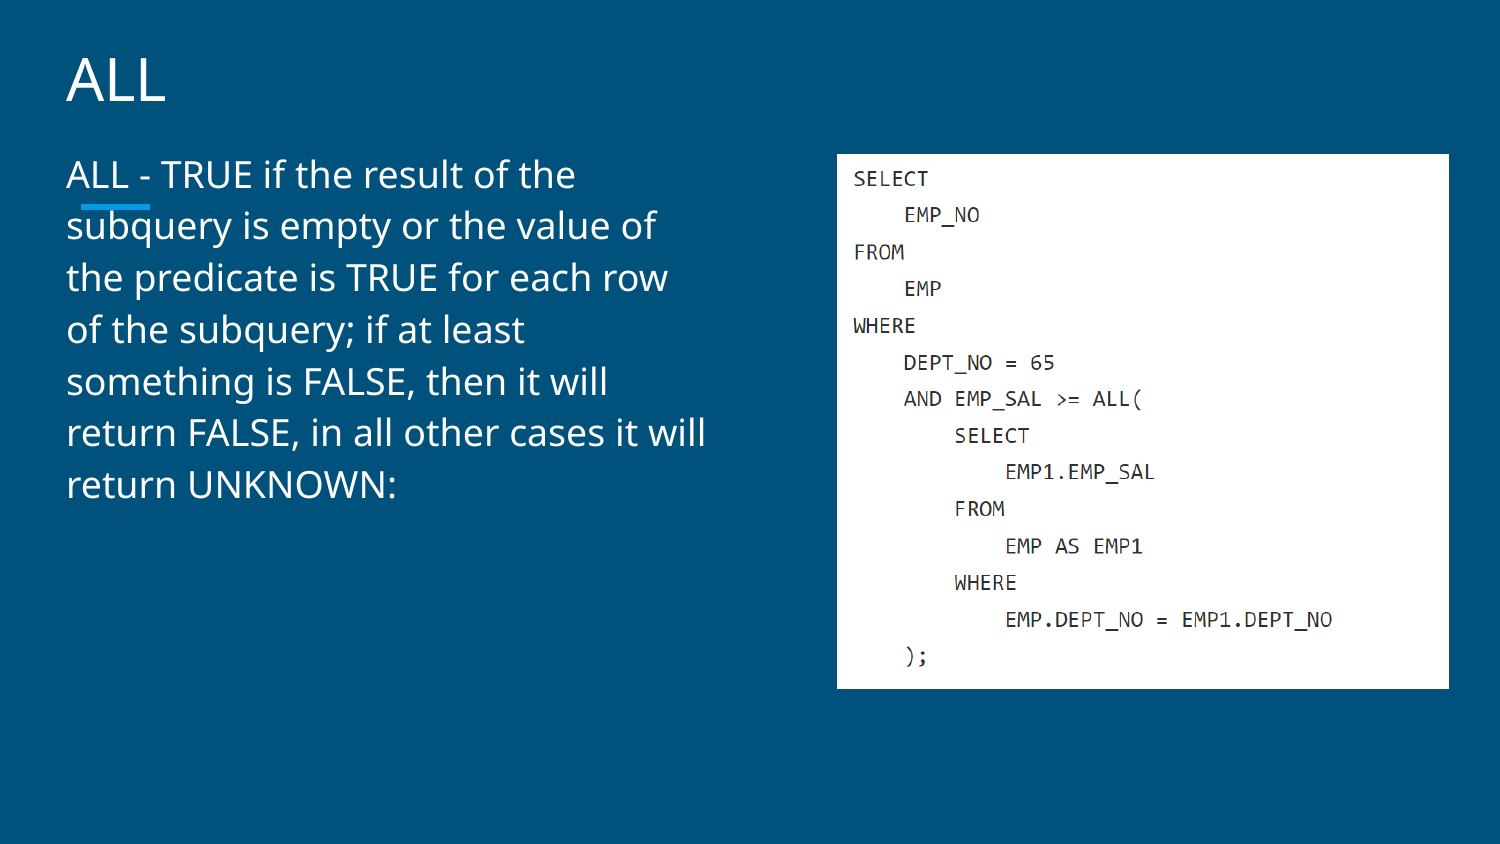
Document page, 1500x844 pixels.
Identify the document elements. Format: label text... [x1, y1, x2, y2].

picture [838, 155, 1448, 688]
title ALL [51, 26, 1449, 129]
list ALL - TRUE if the result of the subquery is empty or the value of the predicate is TRUE for each row of the subquery; if at least something is FALSE, then it will return FALSE, in all other cases it will return UNKNOWN: [51, 128, 725, 690]
